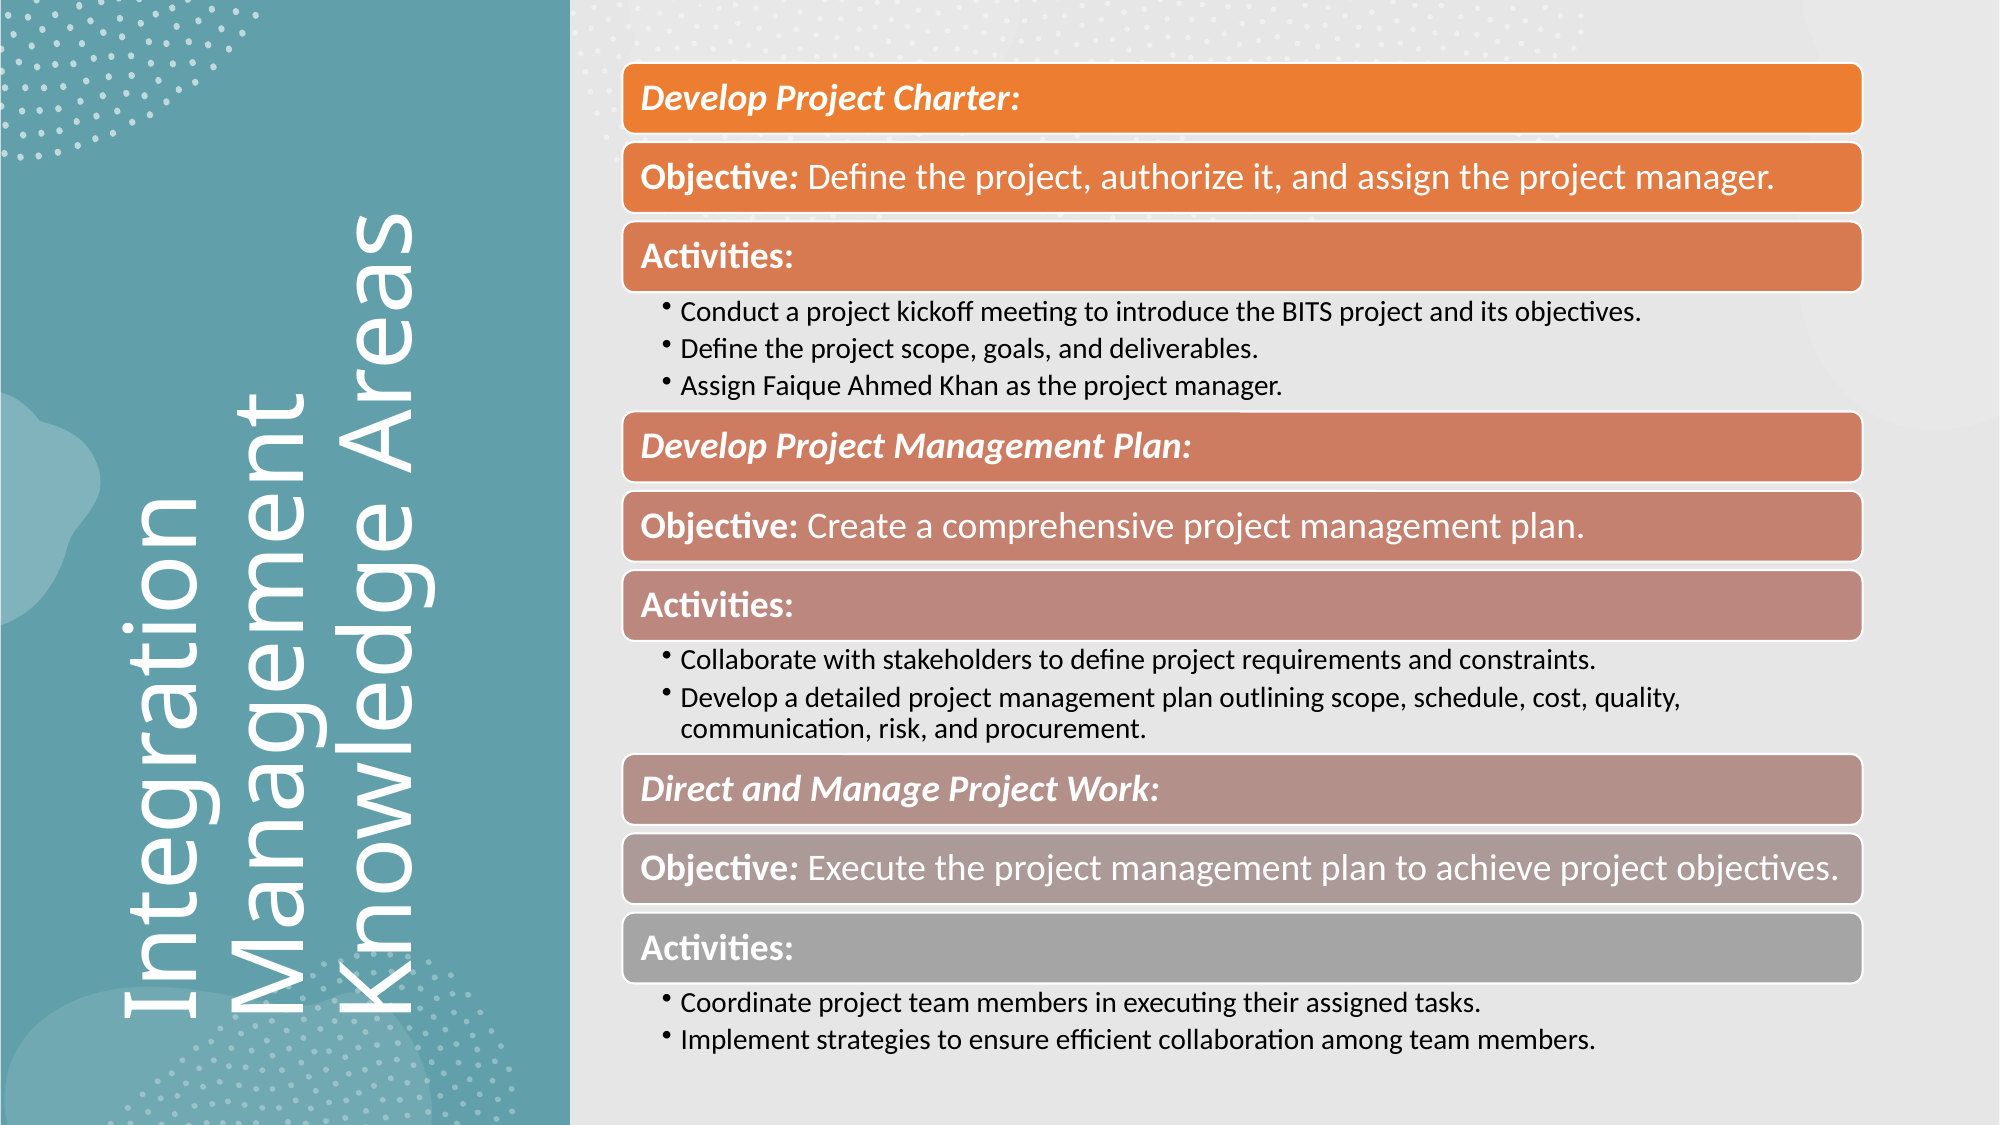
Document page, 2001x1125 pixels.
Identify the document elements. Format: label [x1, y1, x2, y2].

text_box [0, 0, 2000, 1125]
list [622, 47, 1863, 1079]
